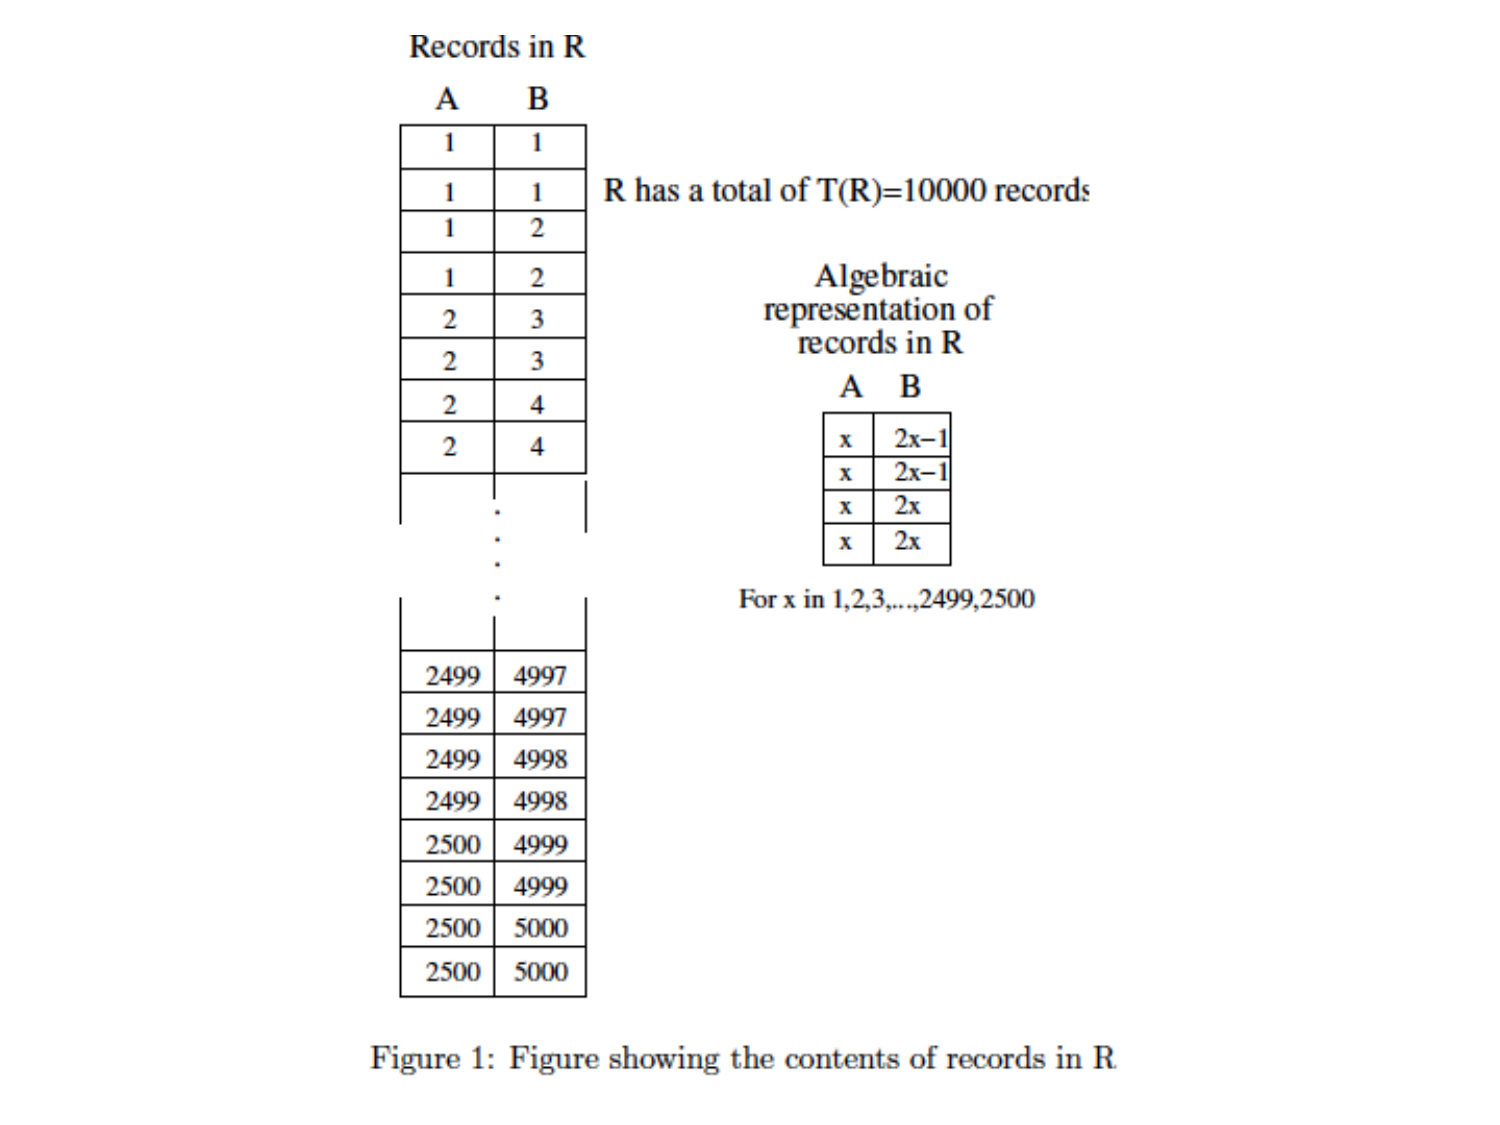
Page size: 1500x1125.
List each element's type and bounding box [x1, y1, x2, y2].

picture [349, 35, 1149, 1090]
